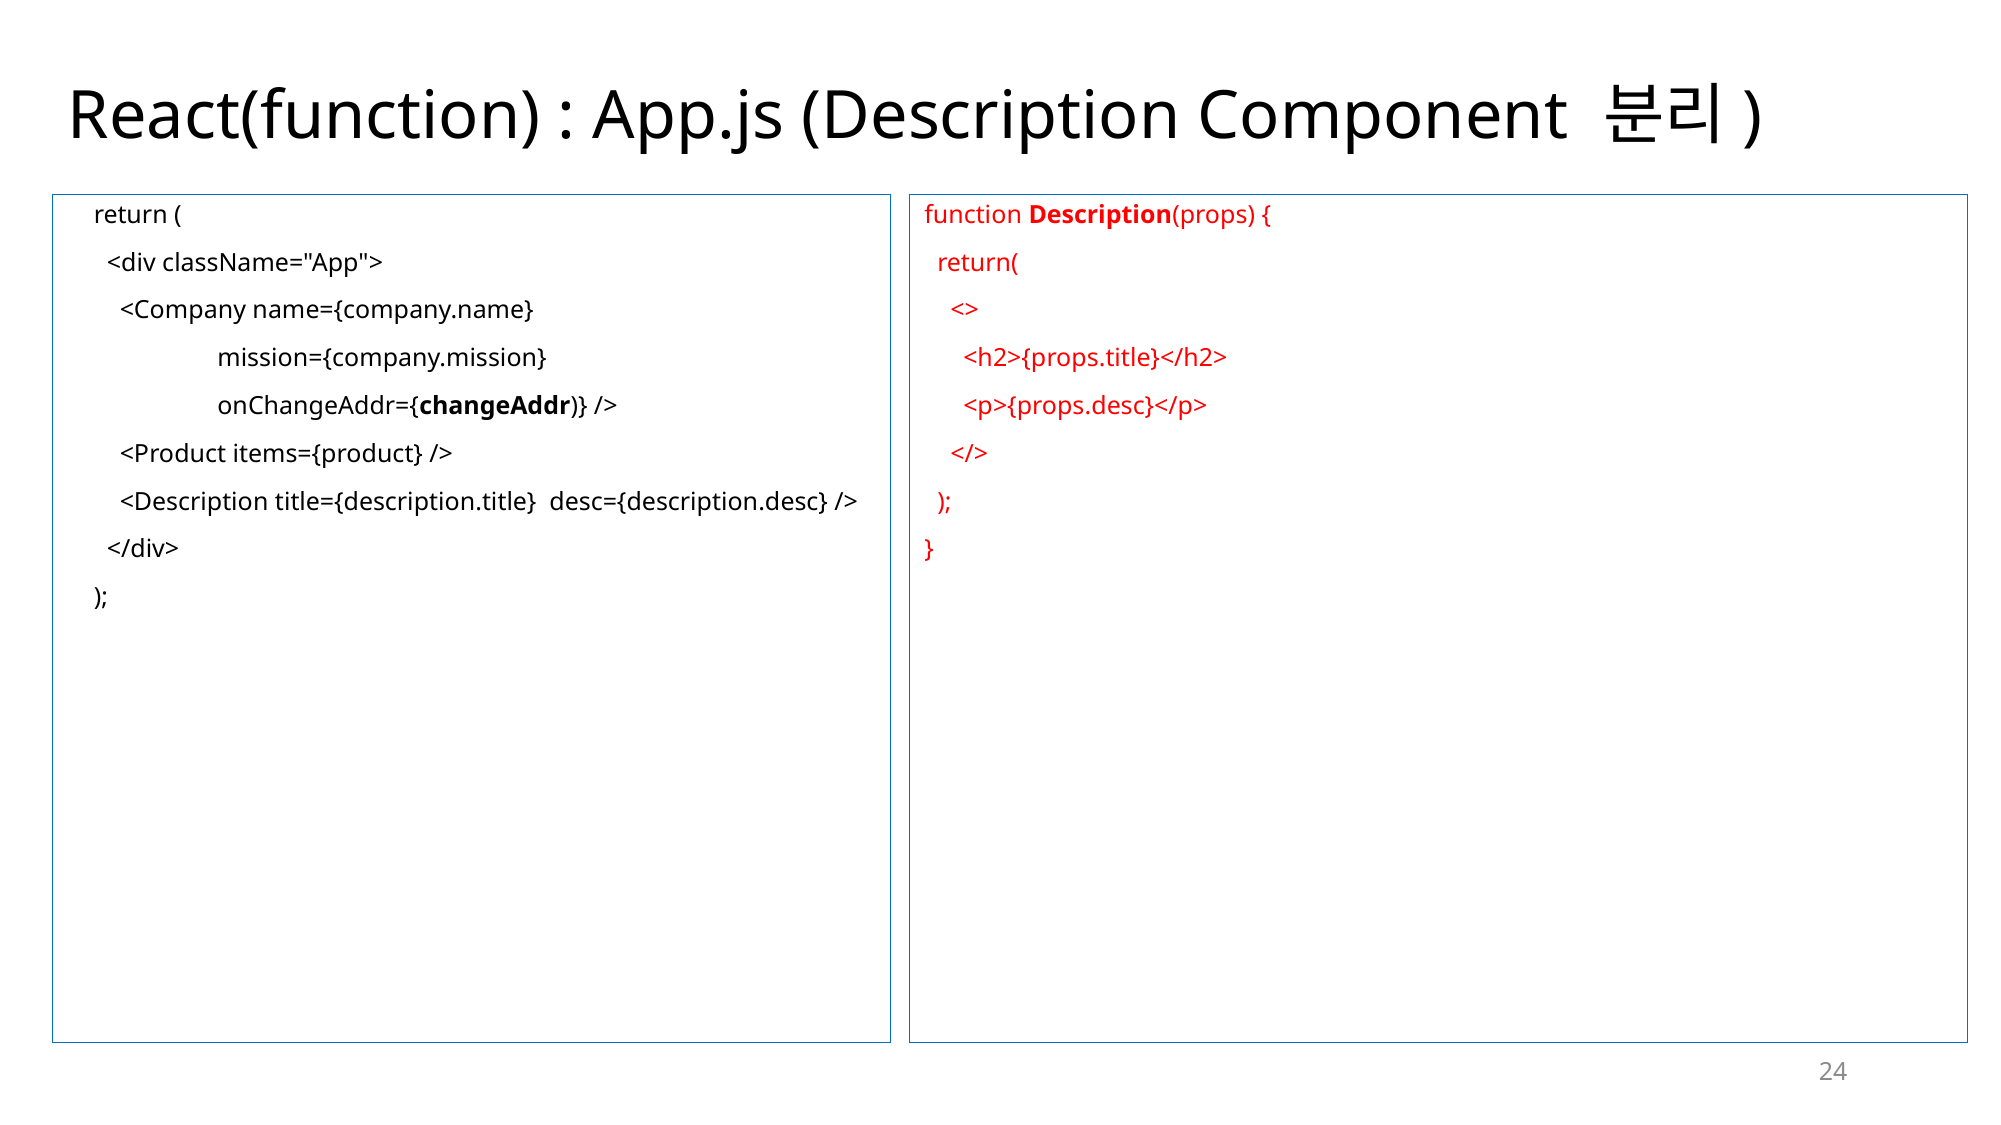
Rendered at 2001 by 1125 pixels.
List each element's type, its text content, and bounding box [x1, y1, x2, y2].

slide_number 24 [1412, 1043, 1863, 1103]
text_box function Description(props) { return( <> <h2>{props.title}</h2> <p>{props.desc}</p> </> ); } [909, 194, 1968, 1043]
list return ( <div className="App"> <Company name={company.name} mission={company.mission} onChangeAddr={changeAddr)} /> <Product items={product} /> <Description title={description.title} desc={description.desc} /> </div> ); [52, 194, 891, 1043]
title React(function) : App.js (Description Component 분리) [52, 59, 1952, 175]
